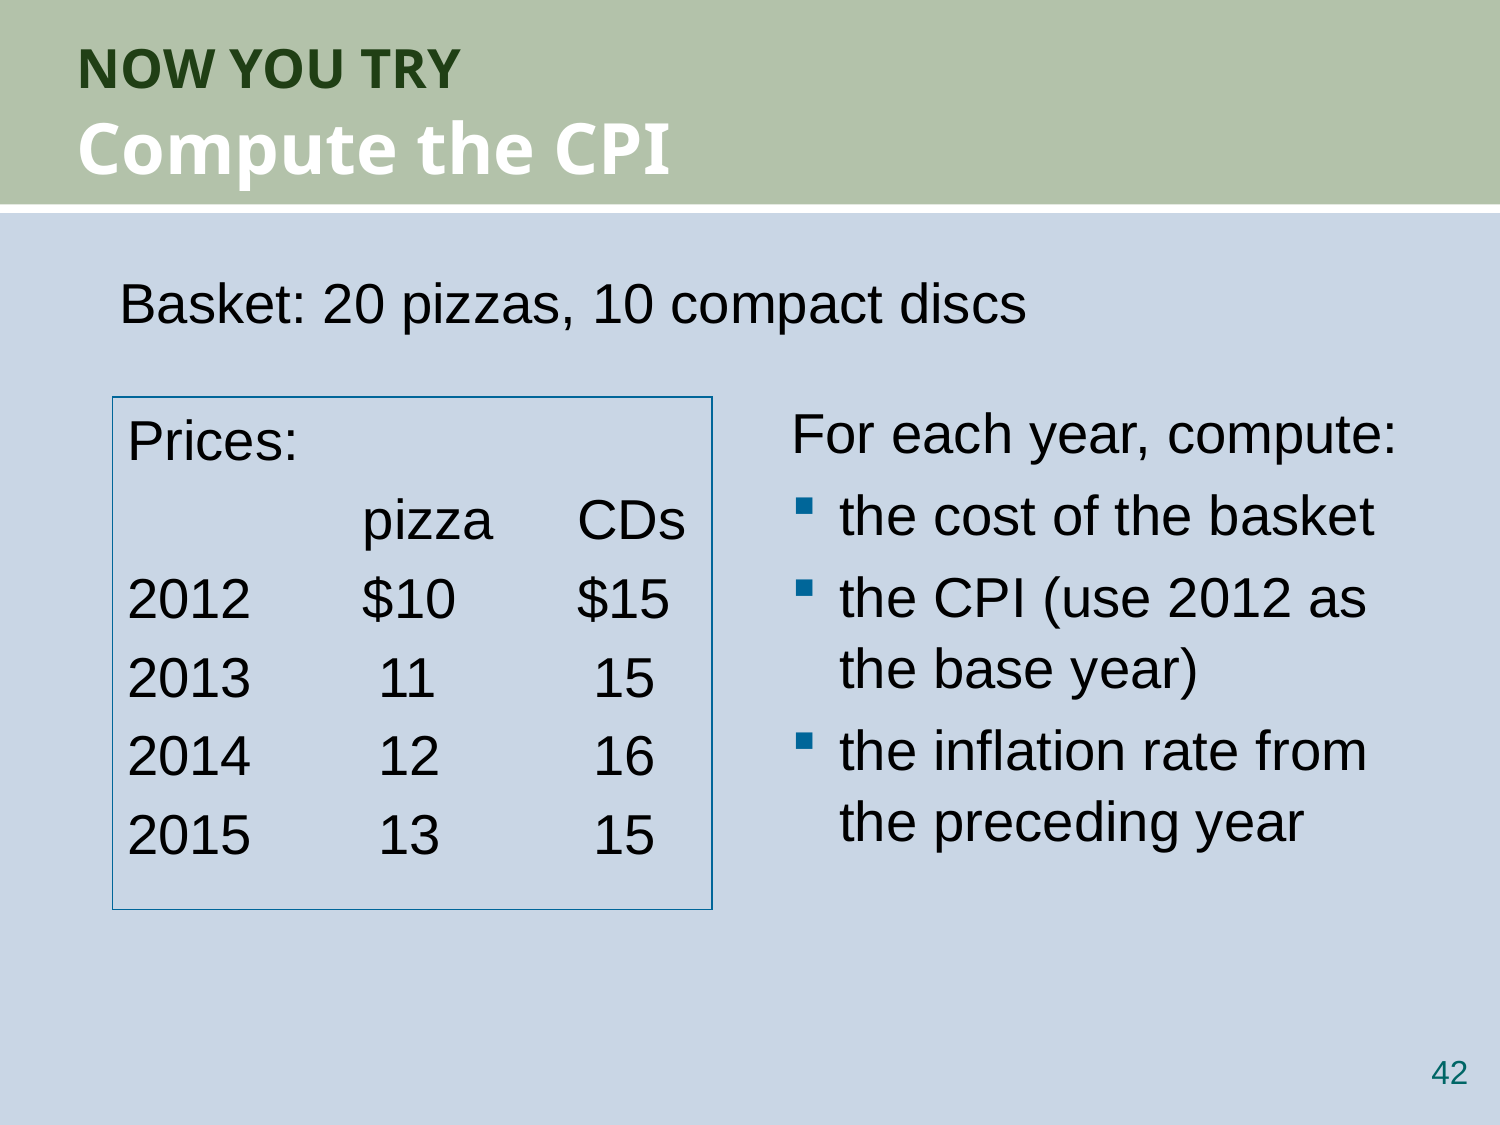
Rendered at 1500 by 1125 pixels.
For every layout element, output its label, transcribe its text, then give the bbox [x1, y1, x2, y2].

text_box [0, 202, 1500, 215]
title NOW YOU TRY Compute the CPI [76, 32, 1430, 188]
text_box Basket: 20 pizzas, 10 compact discs [104, 256, 1412, 352]
text_box 41 [1386, 1051, 1469, 1100]
text_box Prices: pizza CDs 2012 $10 $15 2013 11 15 2014 12 16 2015 13 15 [112, 397, 713, 910]
text_box [0, 0, 1500, 202]
text_box For each year, compute: the cost of the basket the CPI (use 2012 as the base year) the inflation rate from the preceding year [776, 386, 1452, 1012]
